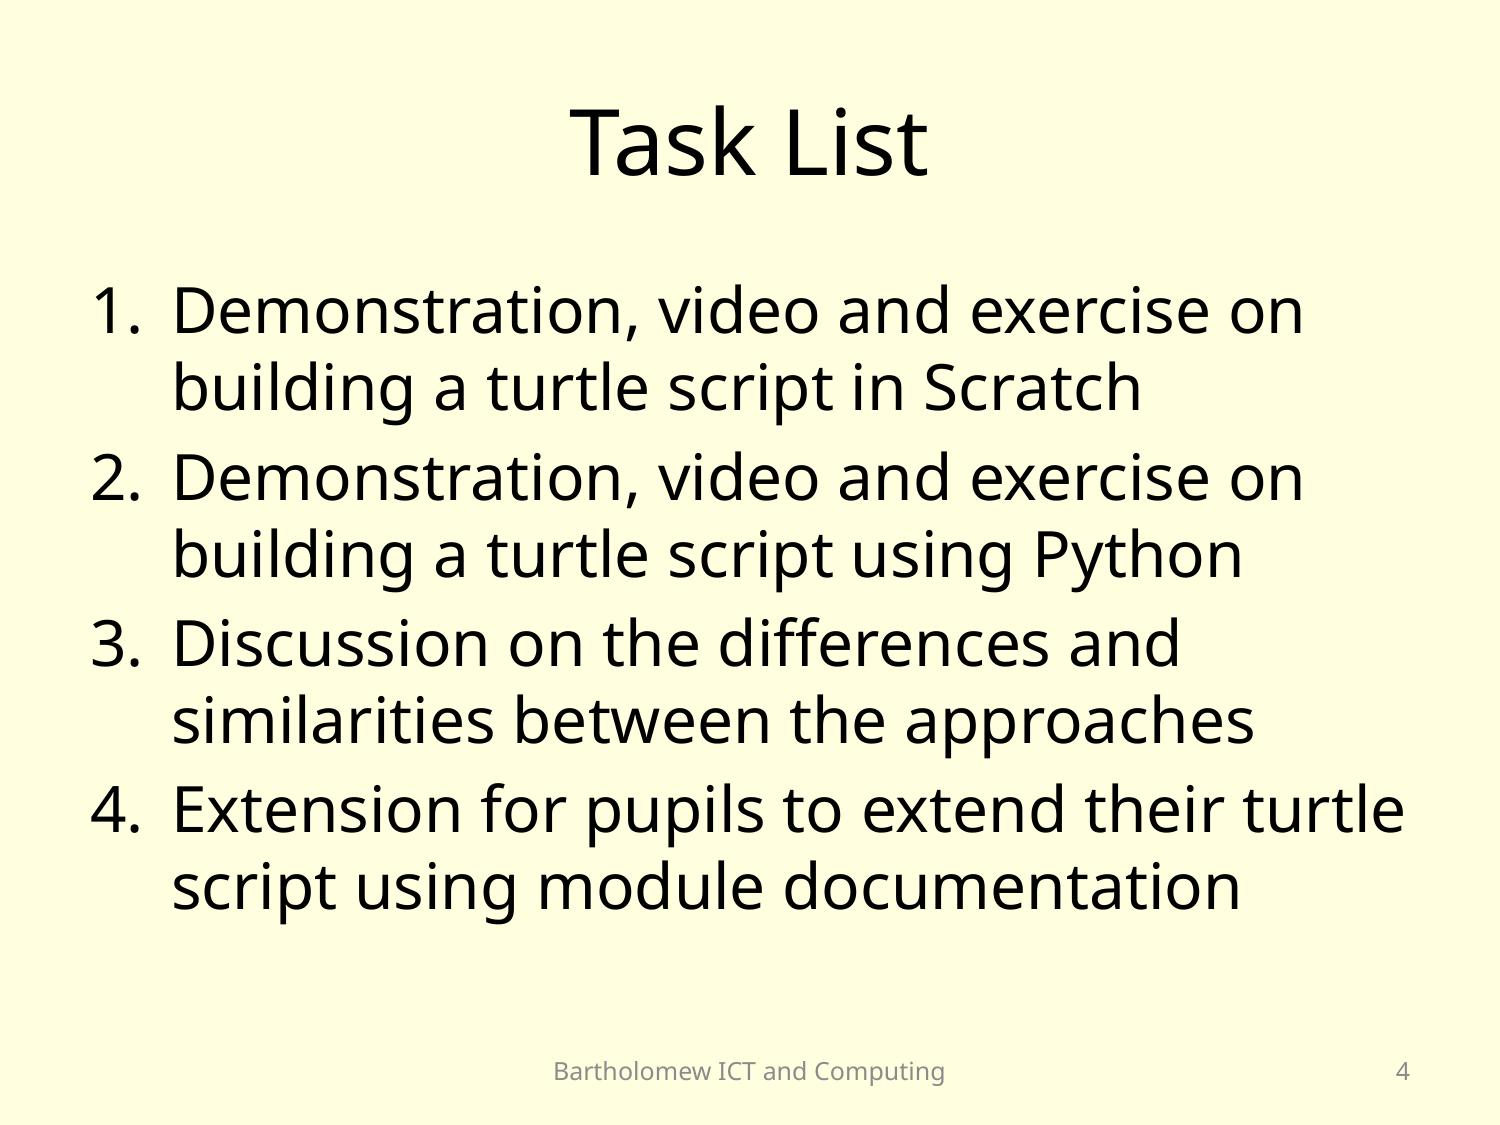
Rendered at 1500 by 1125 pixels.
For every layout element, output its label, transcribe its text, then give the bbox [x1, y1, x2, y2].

footer Bartholomew ICT and Computing [512, 1042, 988, 1103]
title Task List [75, 45, 1425, 233]
list Demonstration, video and exercise on building a turtle script in Scratch Demonstration, video and exercise on building a turtle script using Python Discussion on the differences and similarities between the approaches Extension for pupils to extend their turtle script using module documentation [75, 262, 1425, 1005]
slide_number 4 [1074, 1042, 1425, 1103]
